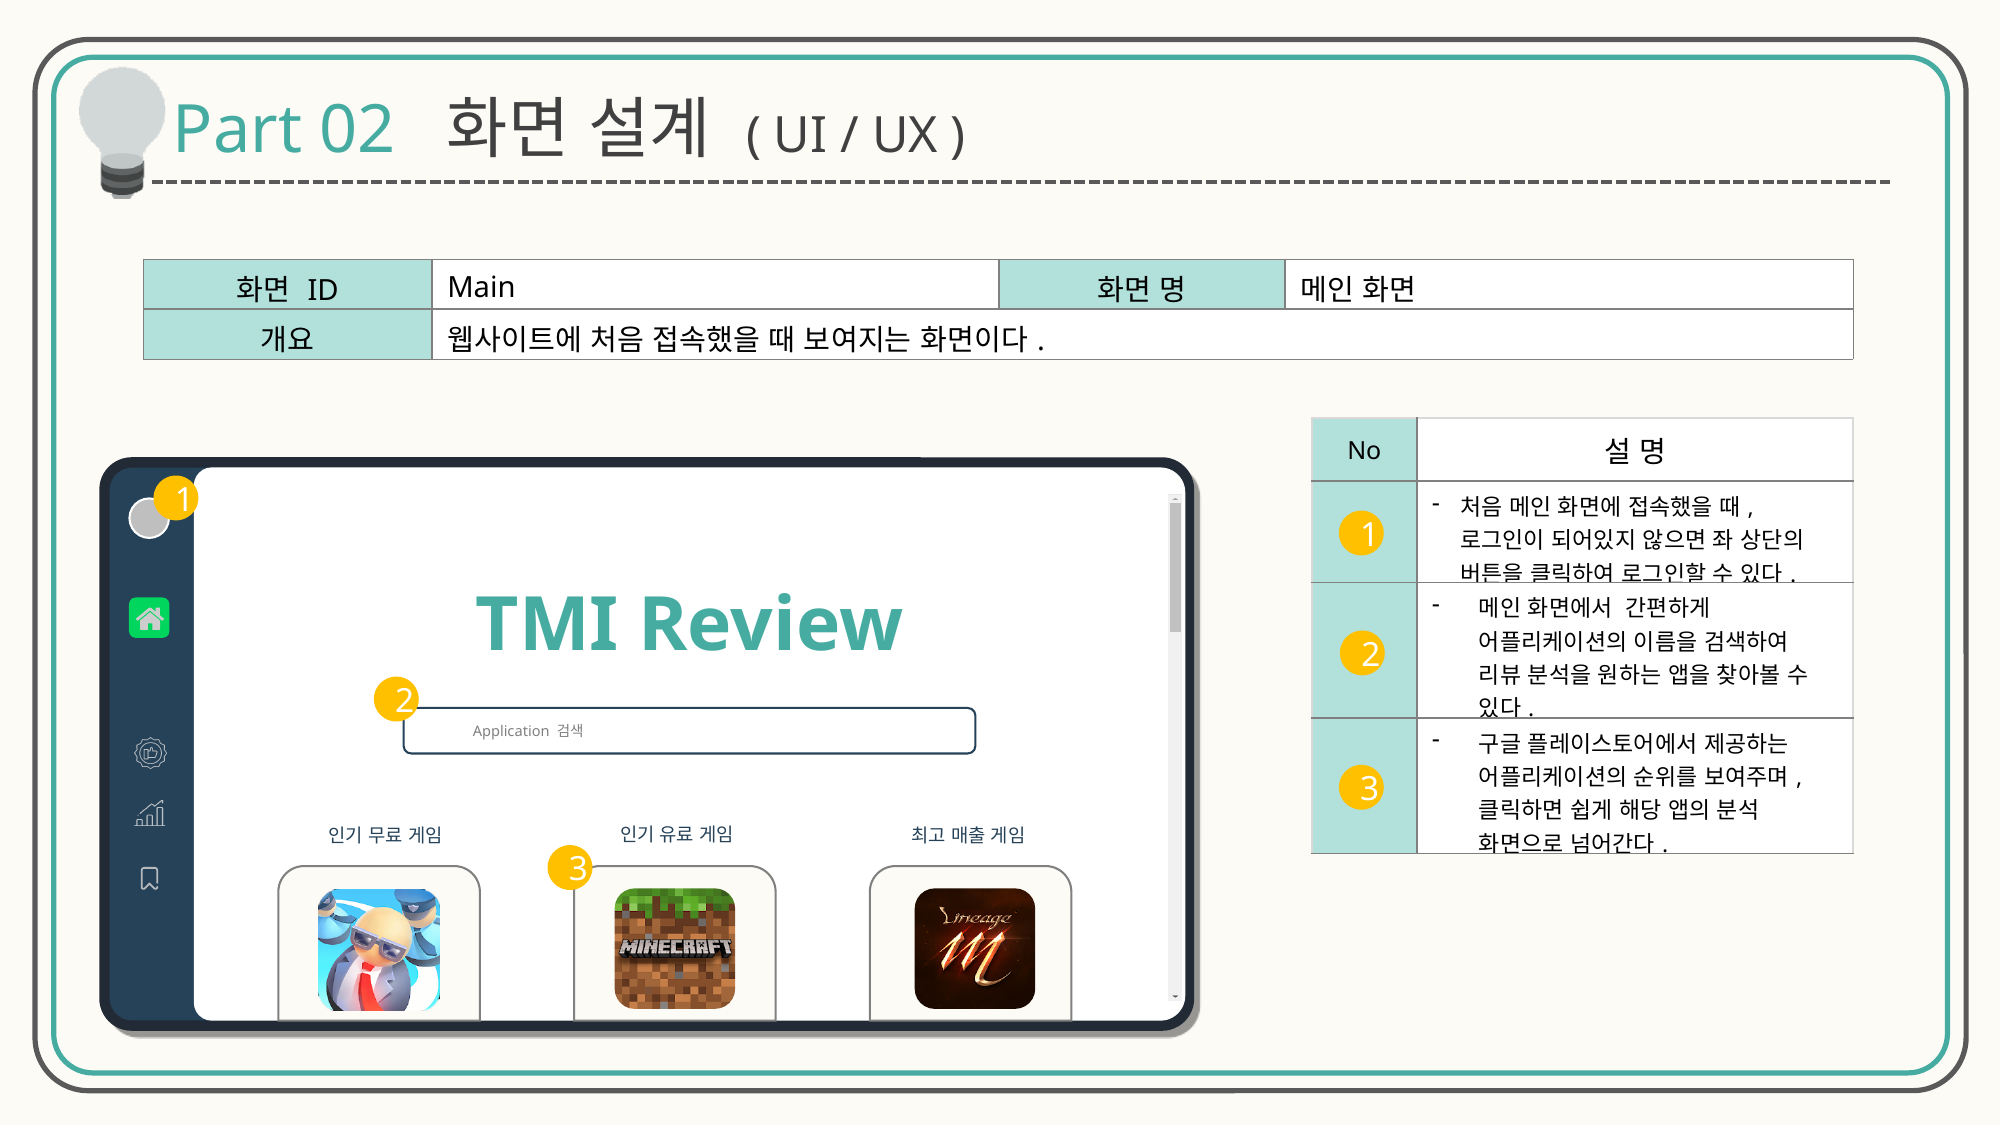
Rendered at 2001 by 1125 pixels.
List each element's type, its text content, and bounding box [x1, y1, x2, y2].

text_box 2 [1338, 629, 1386, 677]
table_header Main [433, 260, 998, 308]
table_cell [1313, 583, 1416, 717]
text_box 3 [1337, 763, 1385, 811]
table_header No [1313, 419, 1416, 480]
table_header 설 명 [1418, 419, 1852, 480]
text_box 1 [1337, 509, 1385, 557]
table_header 화면 명 [1000, 260, 1284, 308]
text_box [52, 56, 1949, 1075]
table_cell 구글 플레이스토어에서 제공하는 어플리케이션의 순위를 보여주며, 클릭하면 쉽게 해당 앱의 분석 화면으로 넘어간다. [1418, 719, 1852, 853]
table_cell [1313, 482, 1416, 582]
table_cell [1313, 719, 1416, 853]
table_header 화면 ID [144, 260, 431, 308]
table_cell 웹사이트에 처음 접속했을 때 보여지는 화면이다. [433, 310, 1853, 359]
picture [75, 63, 170, 201]
table_cell 메인 화면에서 간편하게 어플리케이션의 이름을 검색하여 리뷰 분석을 원하는 앱을 찾아볼 수 있다. [1418, 583, 1852, 717]
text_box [104, 462, 1189, 1026]
text_box [33, 38, 1968, 1092]
table_header 메인 화면 [1286, 260, 1853, 308]
table_cell 처음 메인 화면에 접속했을 때, 로그인이 되어있지 않으면 좌 상단의 버튼을 클릭하여 로그인할 수 있다. [1418, 482, 1852, 582]
table_cell 개요 [144, 310, 431, 359]
